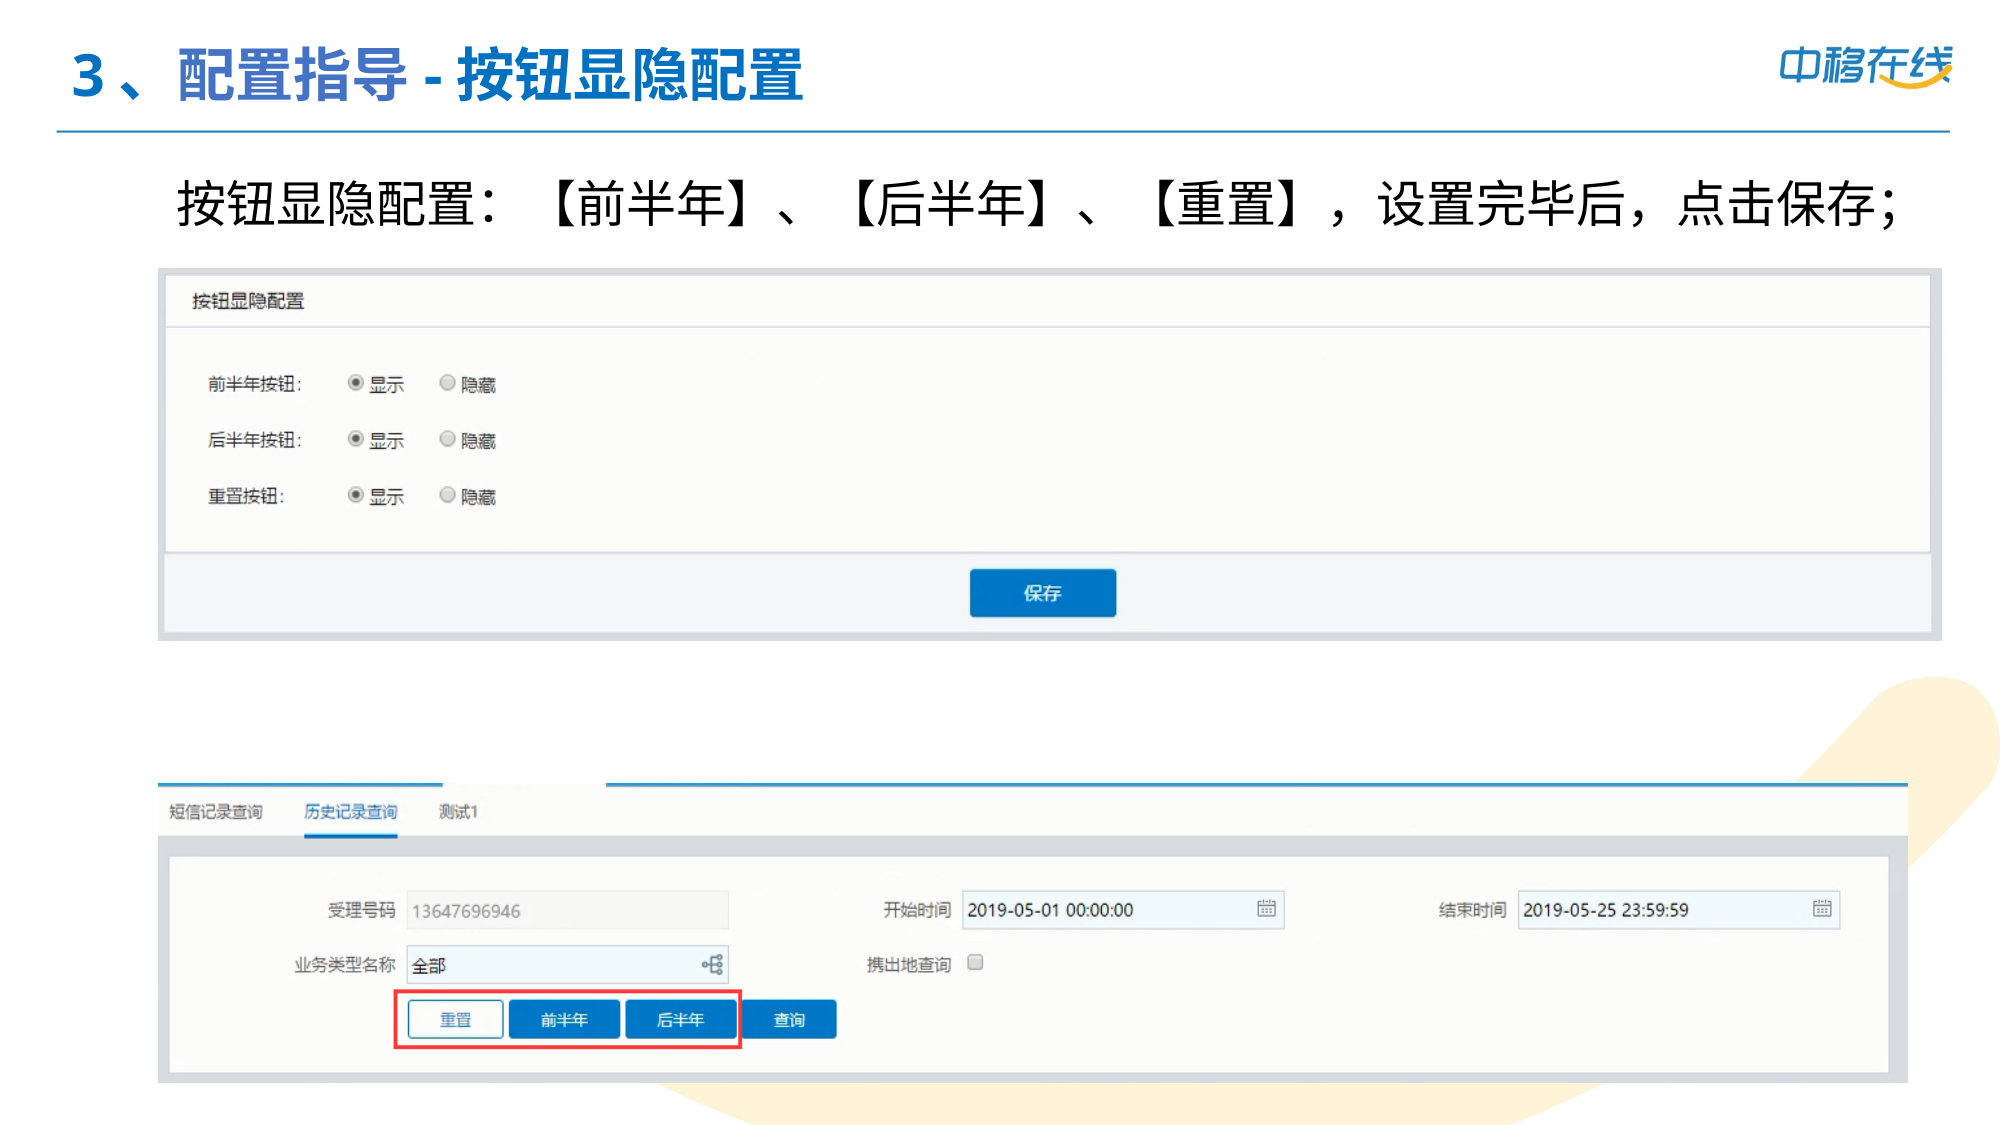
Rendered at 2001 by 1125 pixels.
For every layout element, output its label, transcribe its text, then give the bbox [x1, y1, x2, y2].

picture [0, 0, 2000, 1125]
title 3、配置指导-按钮显隐配置 [56, 30, 1765, 124]
text_box 按钮显隐配置：【前半年】、【后半年】、【重置】，设置完毕后，点击保存； 历史记录查询页面，按钮展示情况如下： [56, 134, 1942, 960]
